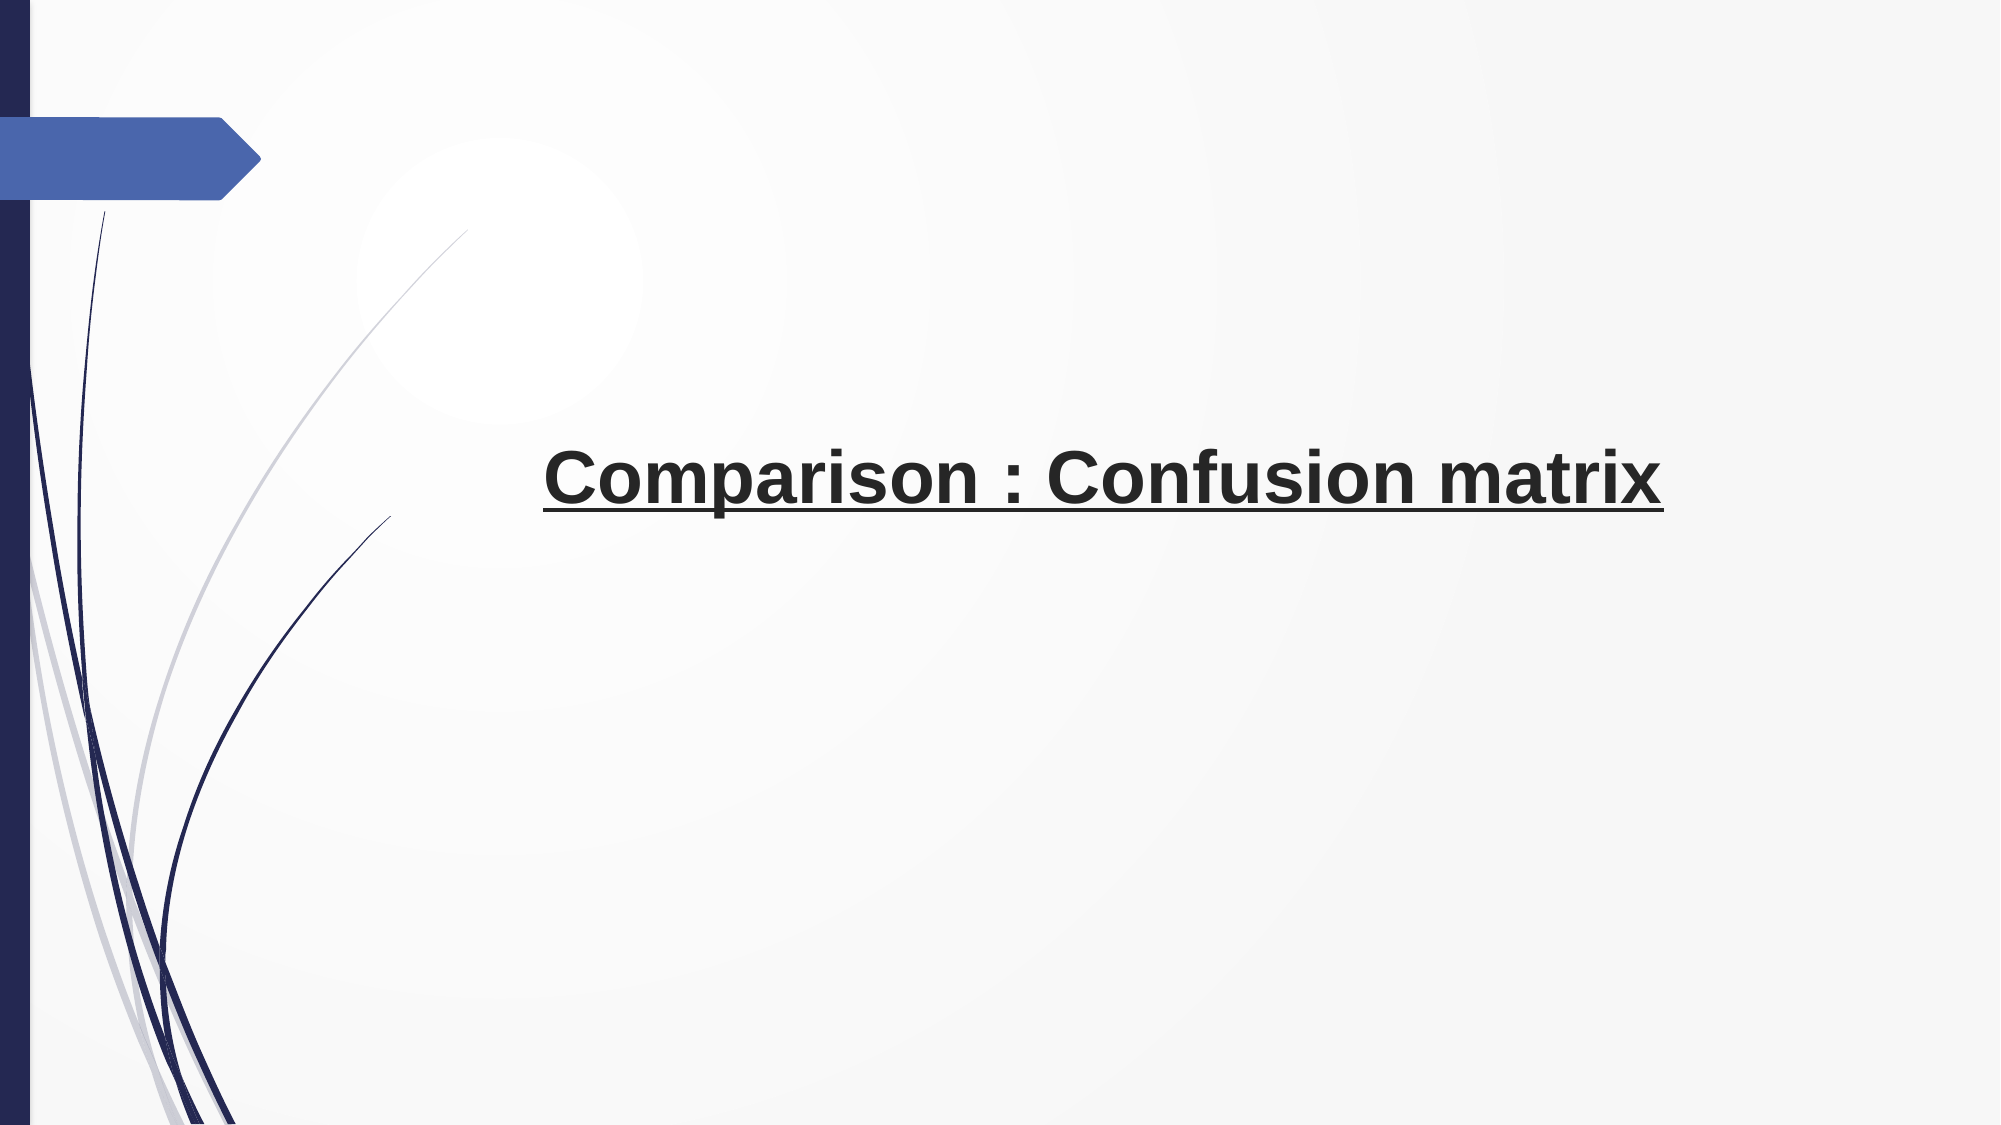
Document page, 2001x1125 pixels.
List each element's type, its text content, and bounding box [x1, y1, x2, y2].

text_box Comparison : Confusion matrix [324, 421, 1883, 632]
